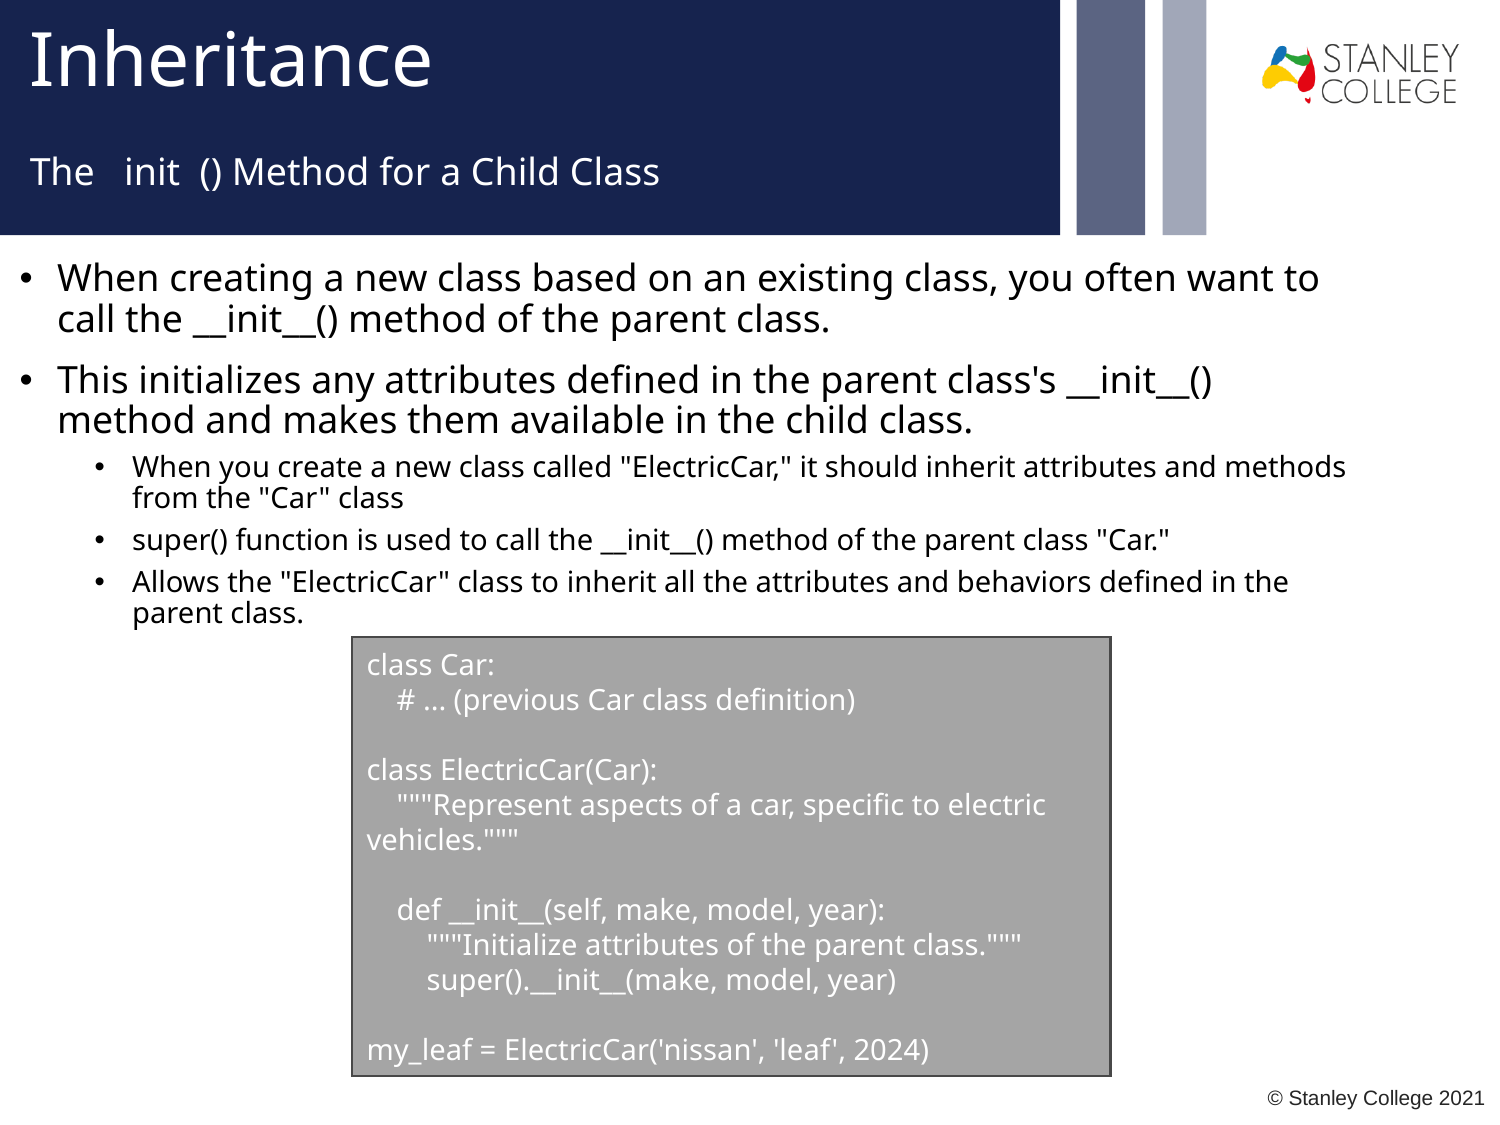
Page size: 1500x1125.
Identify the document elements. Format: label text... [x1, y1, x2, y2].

text_box [50, 459, 758, 682]
picture [1250, 21, 1475, 125]
list When creating a new class based on an existing class, you often want to call the __init__() method of the parent class. This initializes any attributes defined in the parent class's __init__() method and makes them available in the child class. When you create a new class called "ElectricCar," it should inherit attributes and methods from the "Car" class super() function is used to call the __init__() method of the parent class "Car." Allows the "ElectricCar" class to inherit all the attributes and behaviors defined in the parent class. [4, 252, 1367, 623]
list The init () Method for a Child Class [15, 145, 1146, 215]
title Inheritance [15, 14, 1128, 132]
text_box class Car: # ... (previous Car class definition) class ElectricCar(Car): """Represent aspects of a car, specific to electric vehicles.""" def __init__(self, make, model, year): """Initialize attributes of the parent class.""" super().__init__(make, model, year) my_leaf = ElectricCar('nissan', 'leaf', 2024) [351, 636, 1112, 1077]
